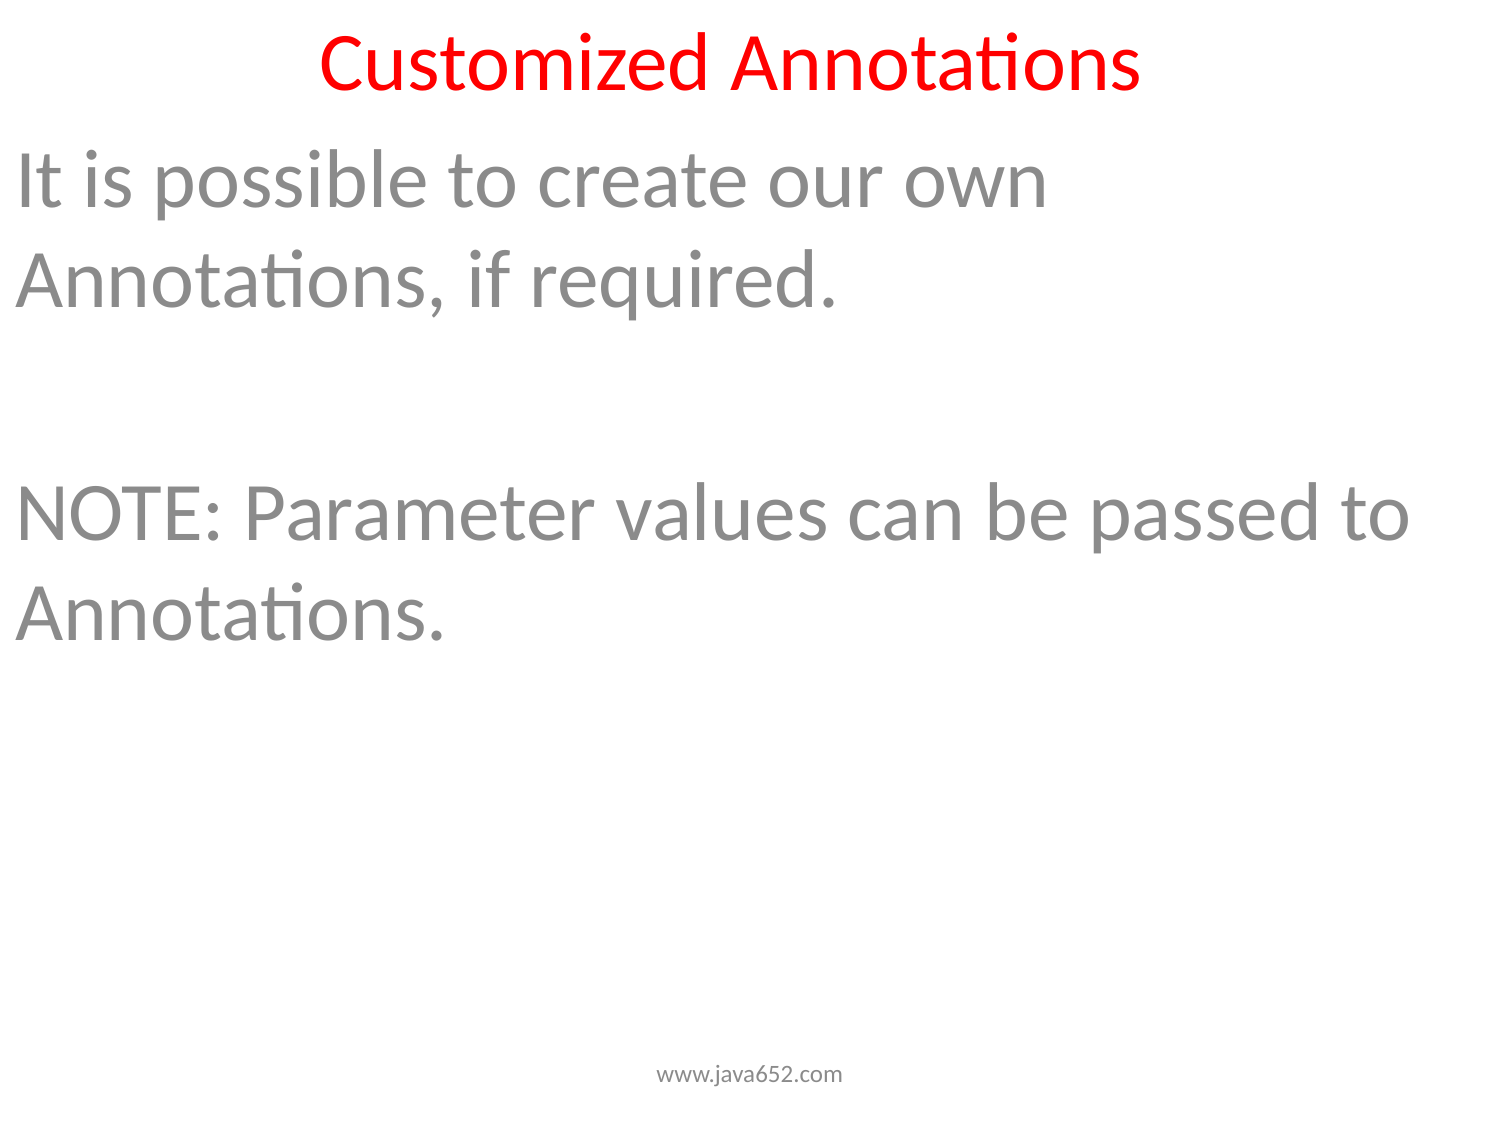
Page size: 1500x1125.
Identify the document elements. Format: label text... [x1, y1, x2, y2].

subtitle Customized Annotations It is possible to create our own Annotations, if required. NOTE: Parameter values can be passed to Annotations. [0, 0, 1463, 1125]
footer www.java652.com [512, 1042, 988, 1103]
